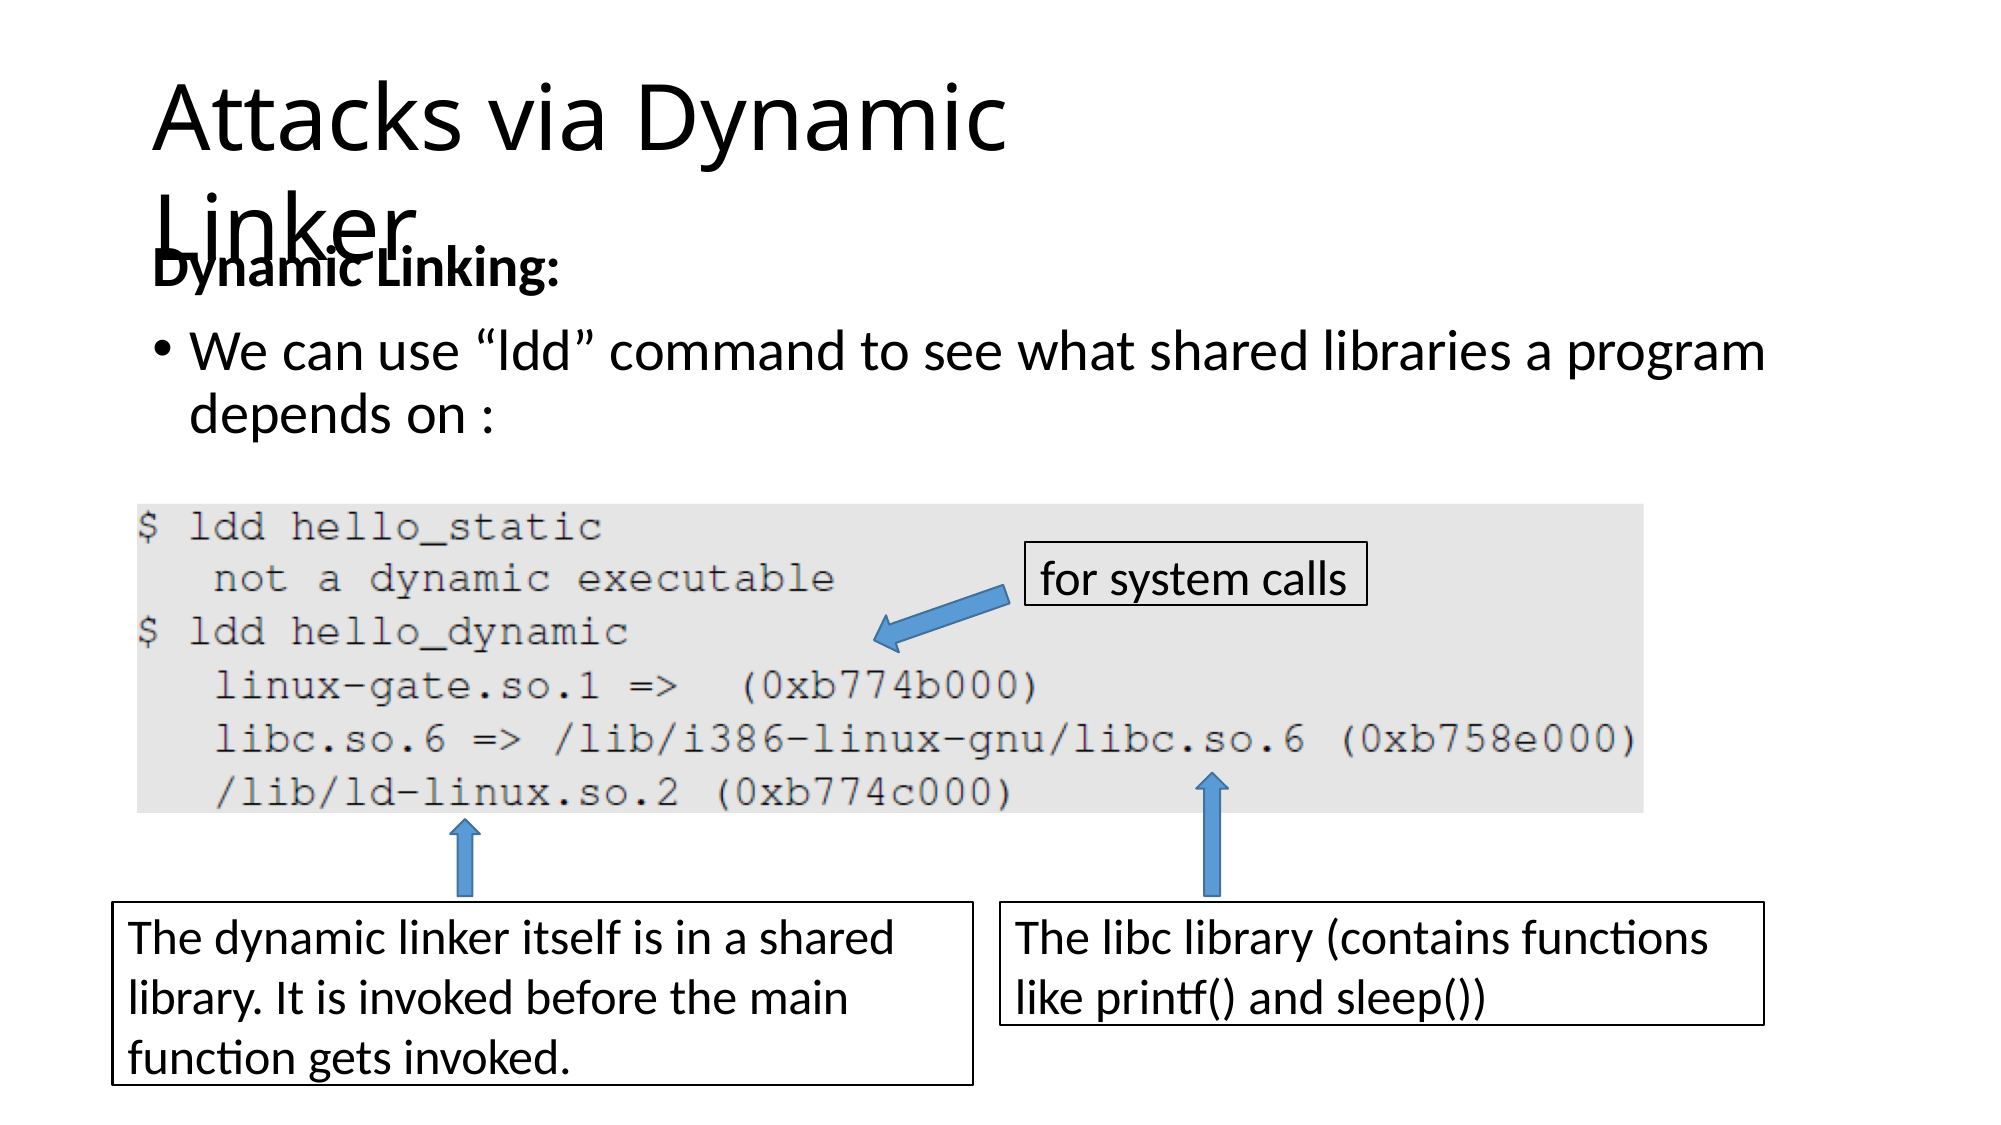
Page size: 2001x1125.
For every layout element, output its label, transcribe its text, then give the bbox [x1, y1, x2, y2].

text_box The libc library (contains functions like printf() and sleep()) [999, 902, 1764, 1025]
title Attacks via Dynamic Linker [150, 56, 1125, 213]
picture [137, 503, 1644, 814]
text_box The dynamic linker itself is in a shared library. It is invoked before the main function gets invoked. [112, 902, 974, 1085]
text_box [448, 583, 1230, 898]
text_box Dynamic Linking: We can use “ldd” command to see what shared libraries a program depends on : [150, 213, 1773, 445]
